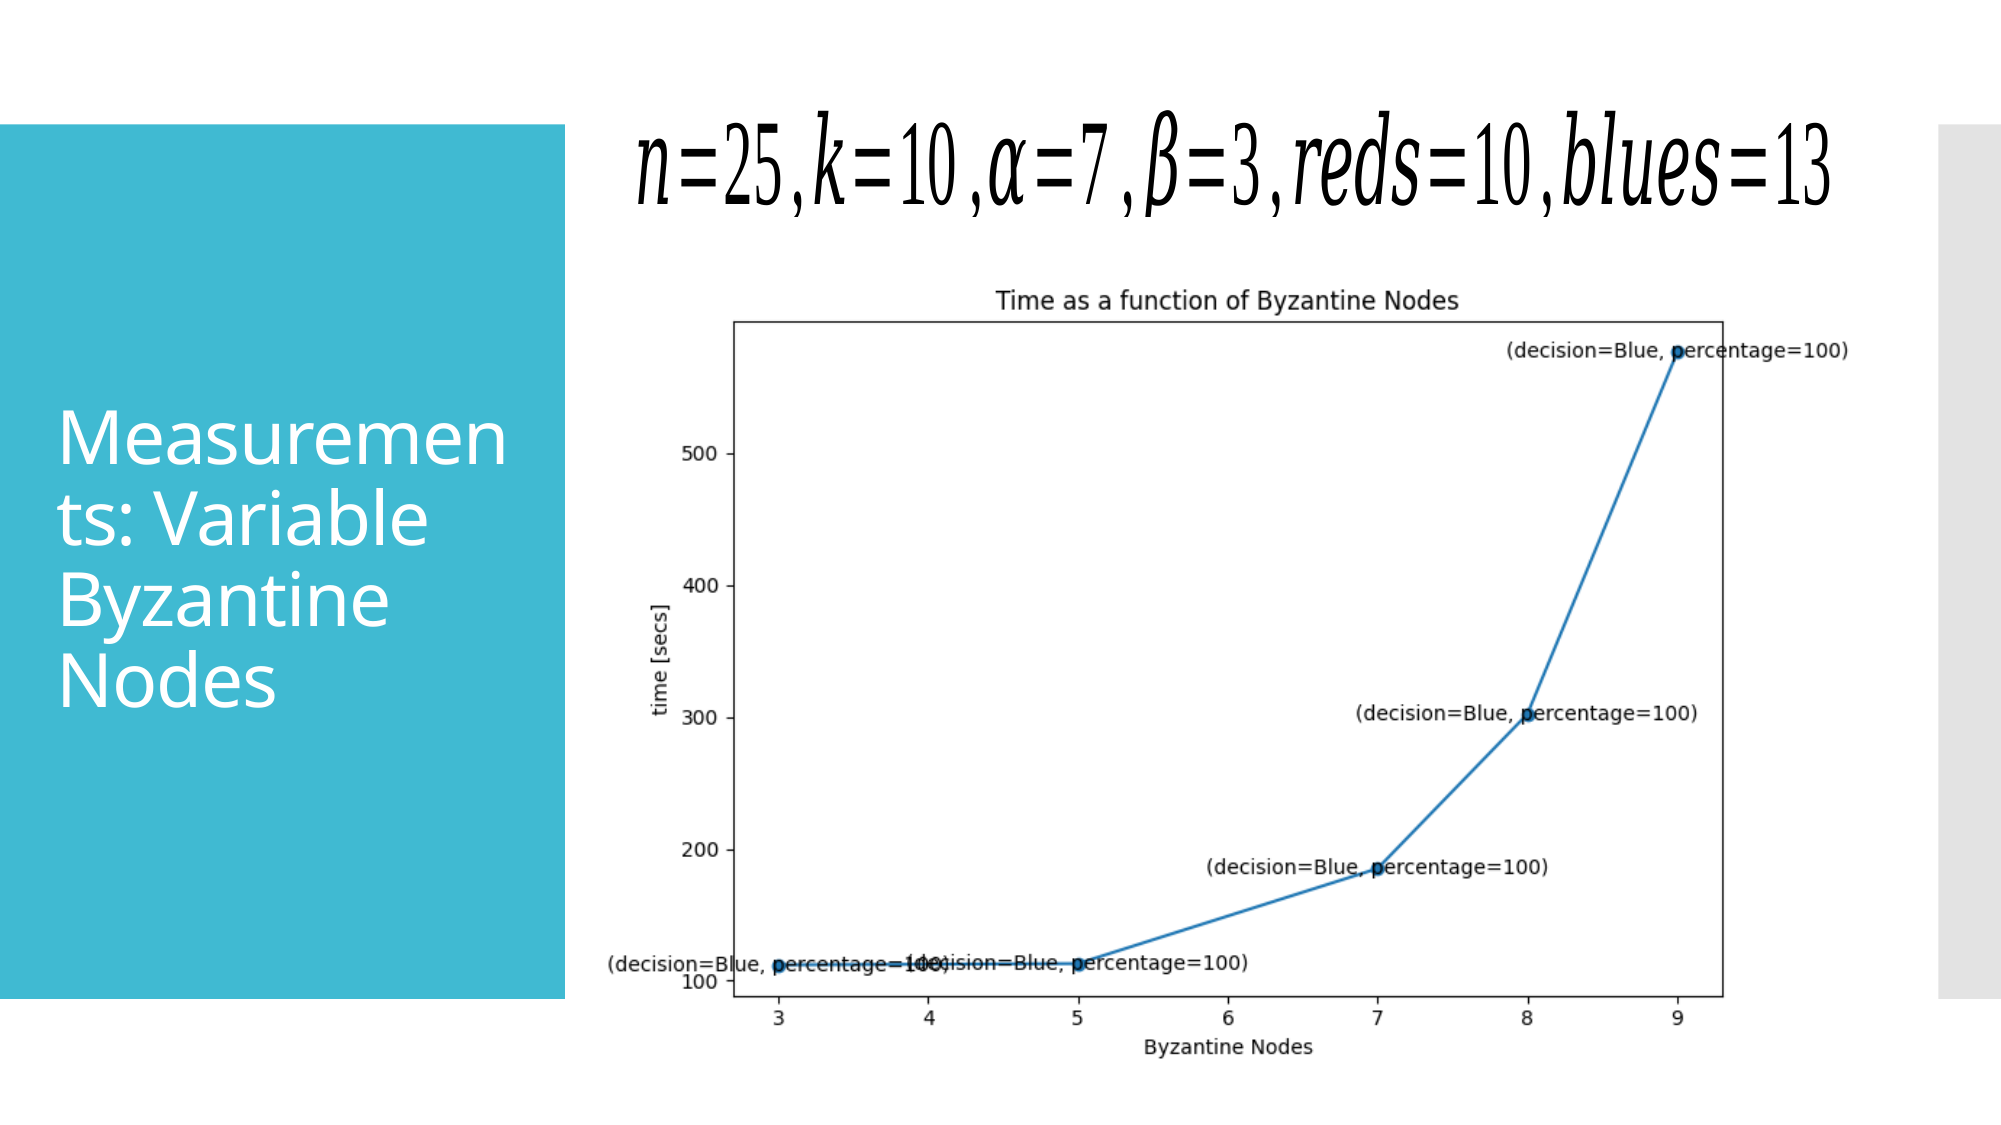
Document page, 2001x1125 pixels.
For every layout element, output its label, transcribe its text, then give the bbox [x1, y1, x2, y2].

picture [574, 217, 1850, 1092]
title Measurements: Variable Byzantine Nodes [41, 184, 525, 940]
